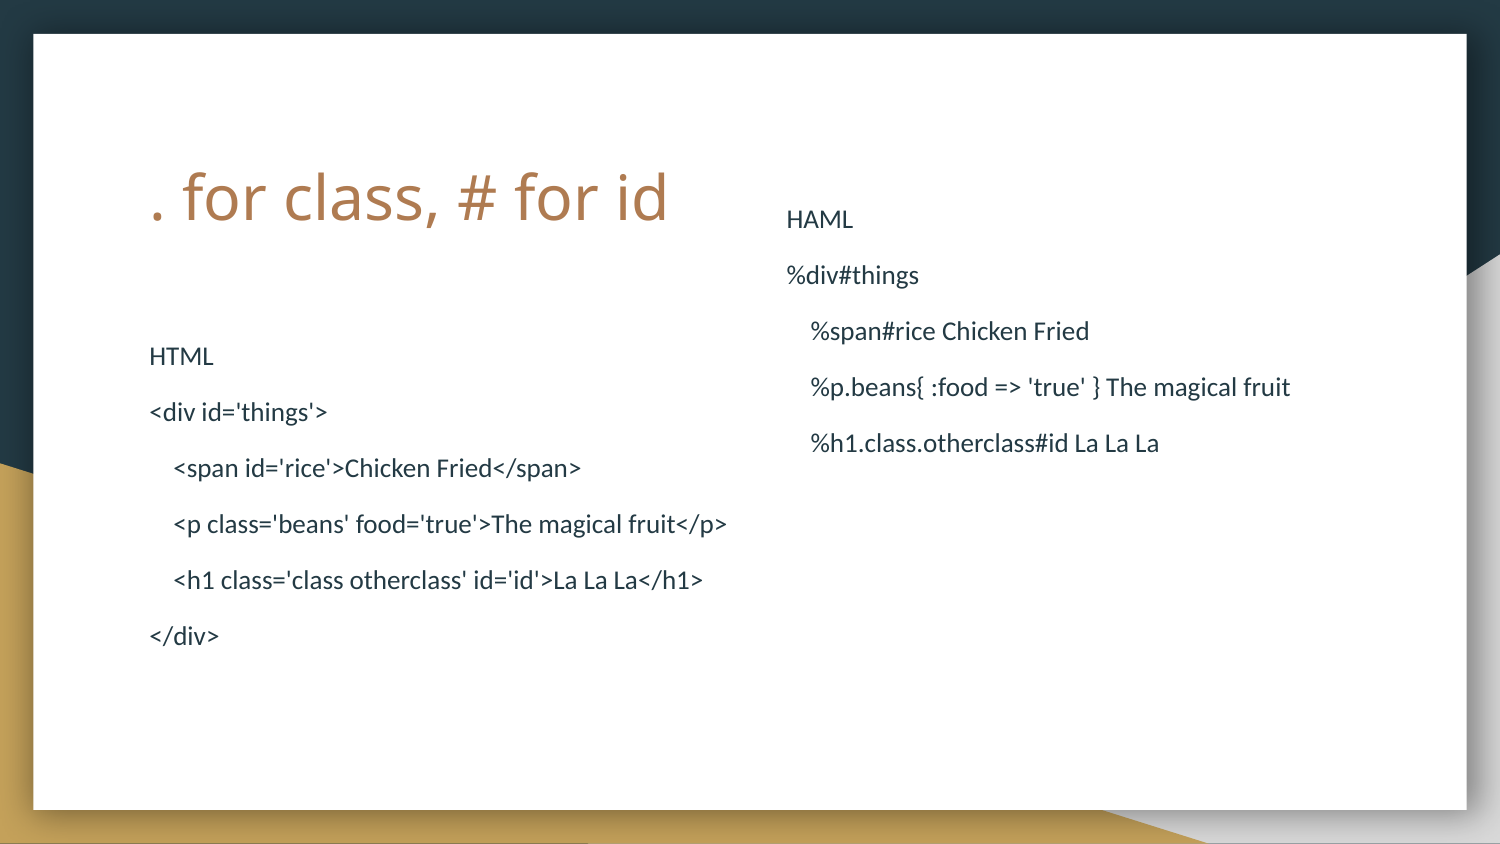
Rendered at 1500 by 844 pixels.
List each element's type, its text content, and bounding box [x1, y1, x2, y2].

title . for class, # for id [134, 138, 1366, 296]
list HTML <div id='things'> <span id='rice'>Chicken Fried</span> <p class='beans' food='true'>The magical fruit</p> <h1 class='class otherclass' id='id'>La La La</h1> </div> [134, 326, 771, 729]
list HAML %div#things %span#rice Chicken Fried %p.beans{ :food => 'true' } The magical fruit %h1.class.otherclass#id La La La [771, 189, 1500, 750]
